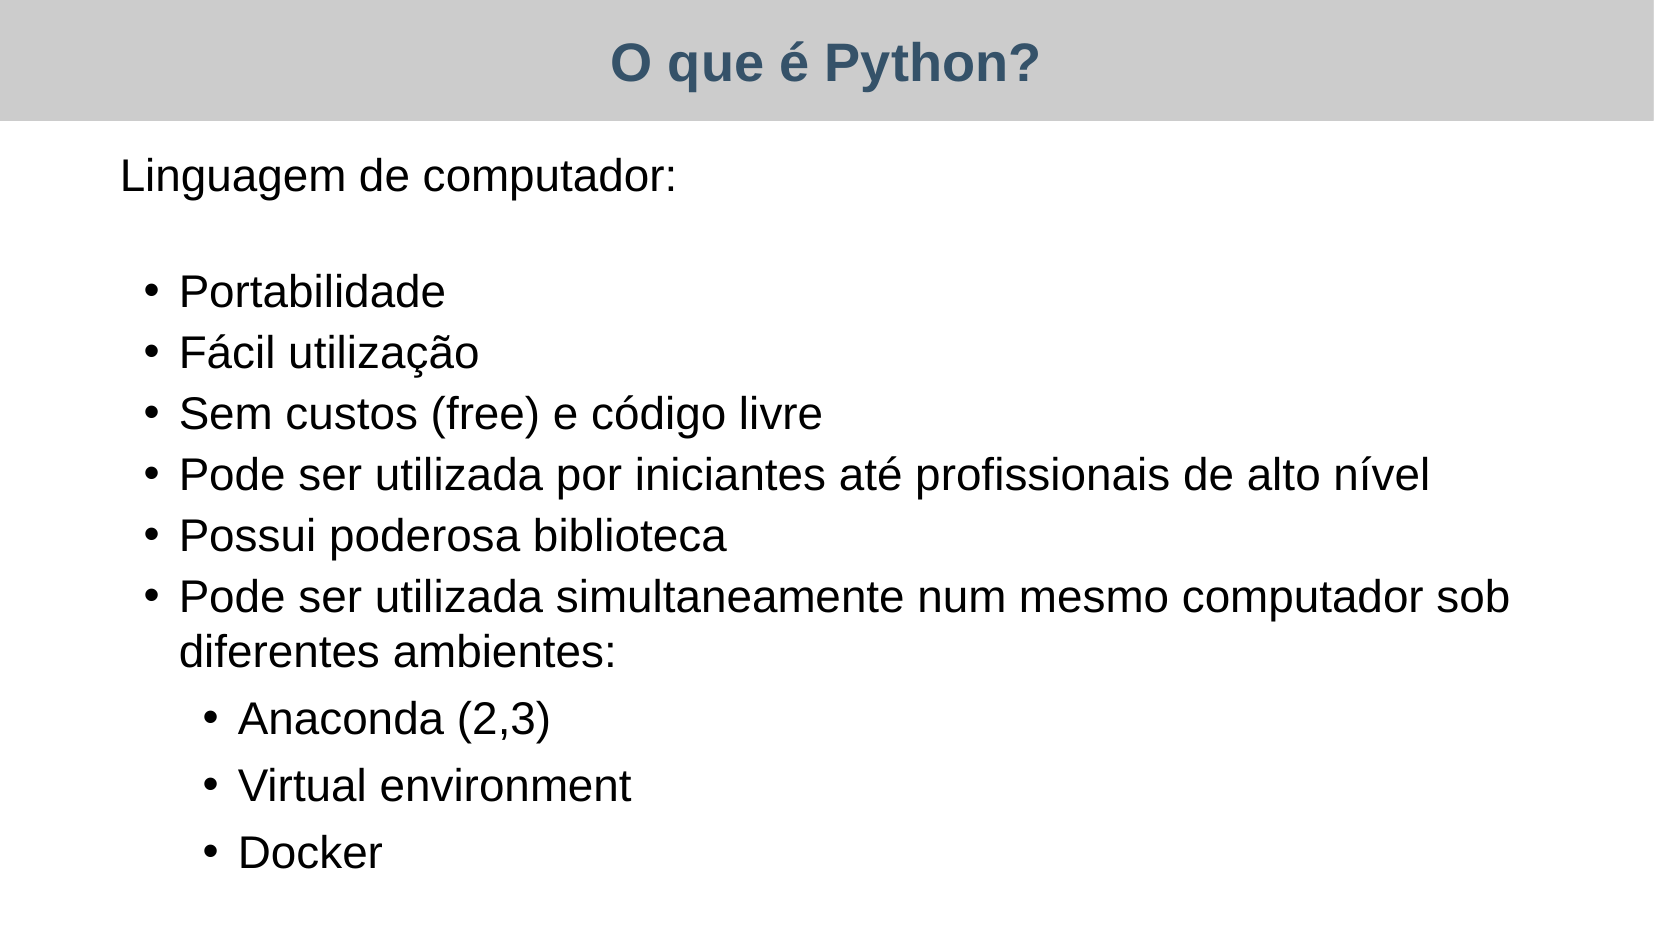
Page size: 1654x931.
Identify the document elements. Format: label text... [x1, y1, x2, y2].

text_box O que é Python? [0, 0, 1654, 120]
text_box Linguagem de computador: Portabilidade Fácil utilização Sem custos (free) e código livre Pode ser utilizada por iniciantes até profissionais de alto nível Possui poderosa biblioteca Pode ser utilizada simultaneamente num mesmo computador sob diferentes ambientes: Anaconda (2,3) Virtual environment Docker [105, 138, 1635, 900]
